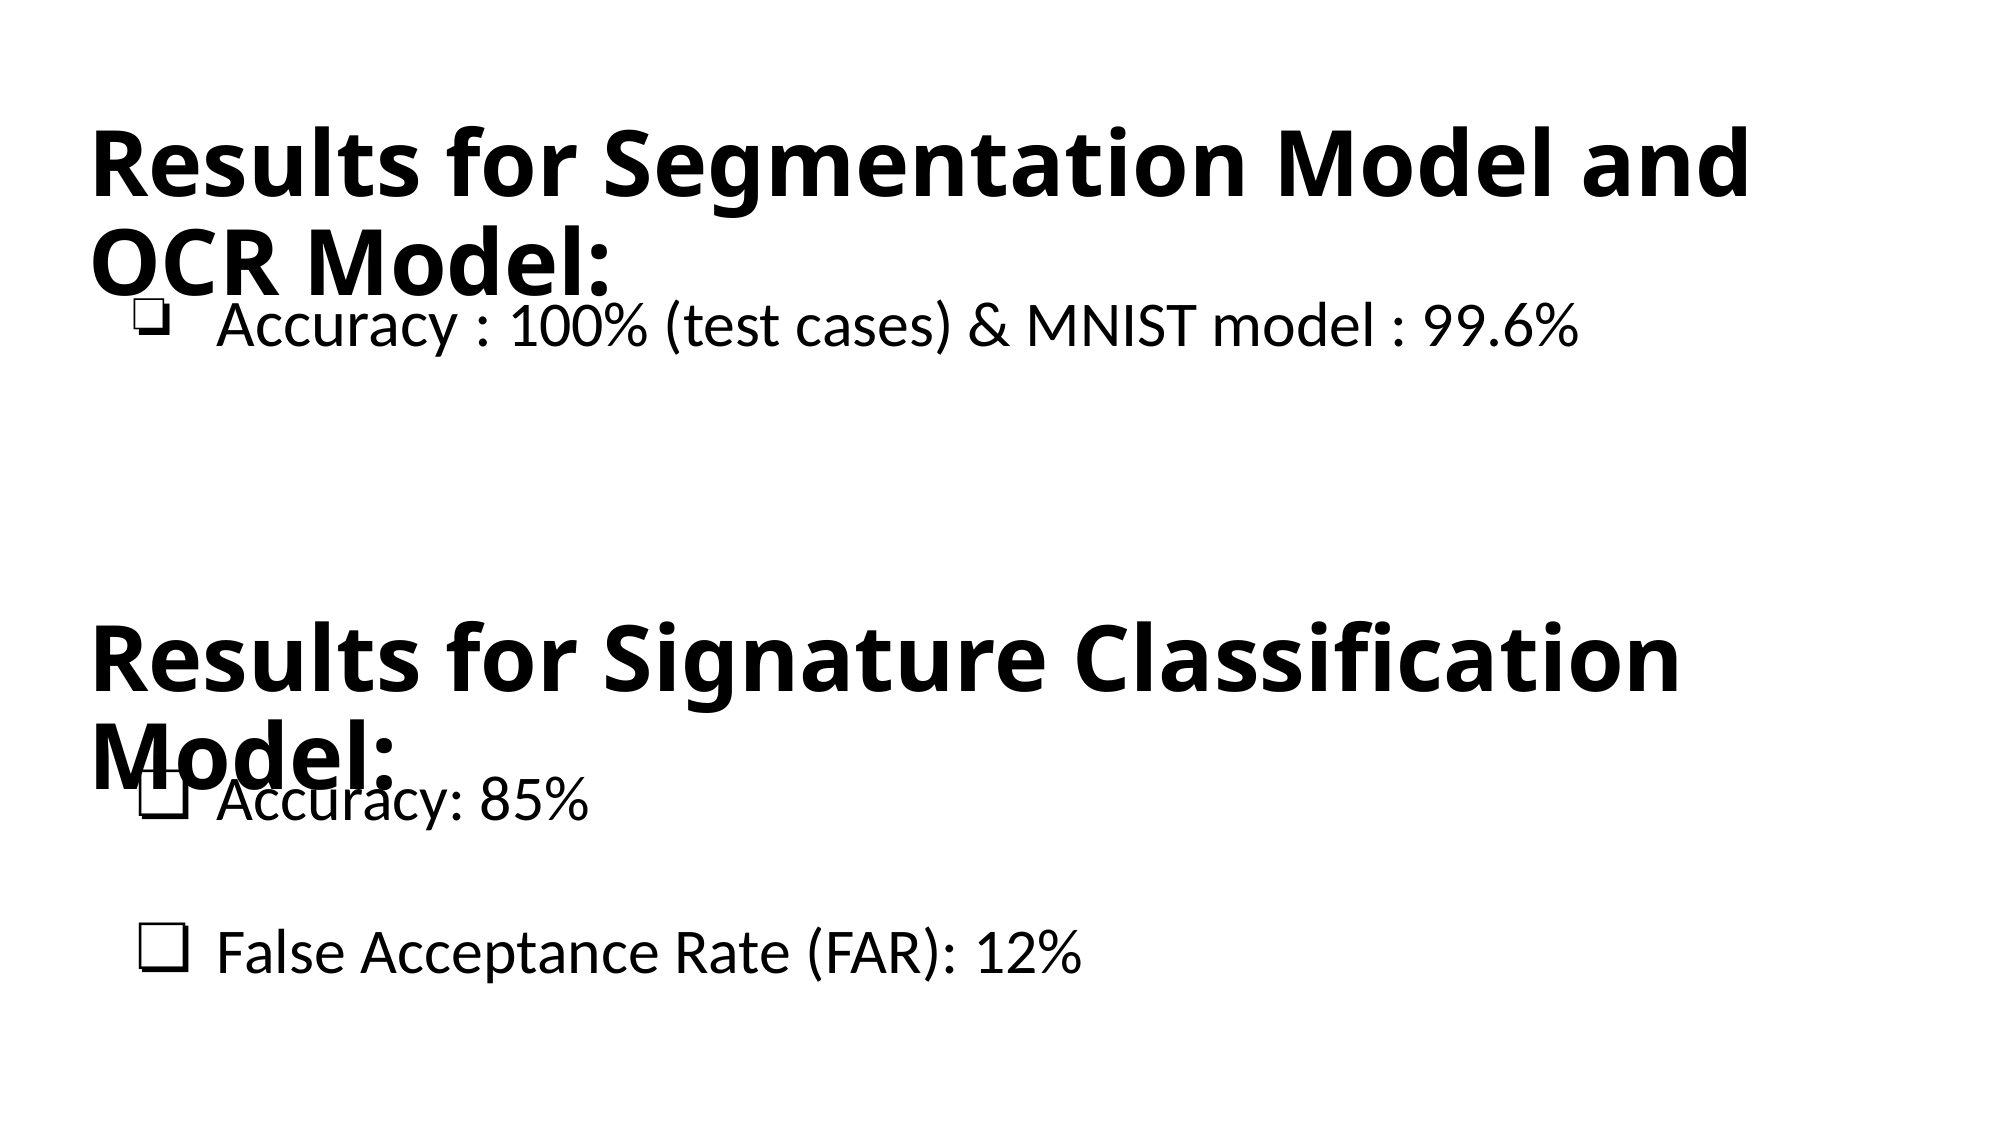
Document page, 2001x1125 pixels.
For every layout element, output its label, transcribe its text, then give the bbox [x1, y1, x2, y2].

title Results for Segmentation Model and OCR Model: Results for Signature Classification Model: [68, 97, 1932, 223]
list Accuracy: 85% False Acceptance Rate (FAR): 12% [96, 659, 1985, 952]
text_box Accuracy : 100% (test cases) & MNIST model : 99.6% [96, 259, 1929, 457]
